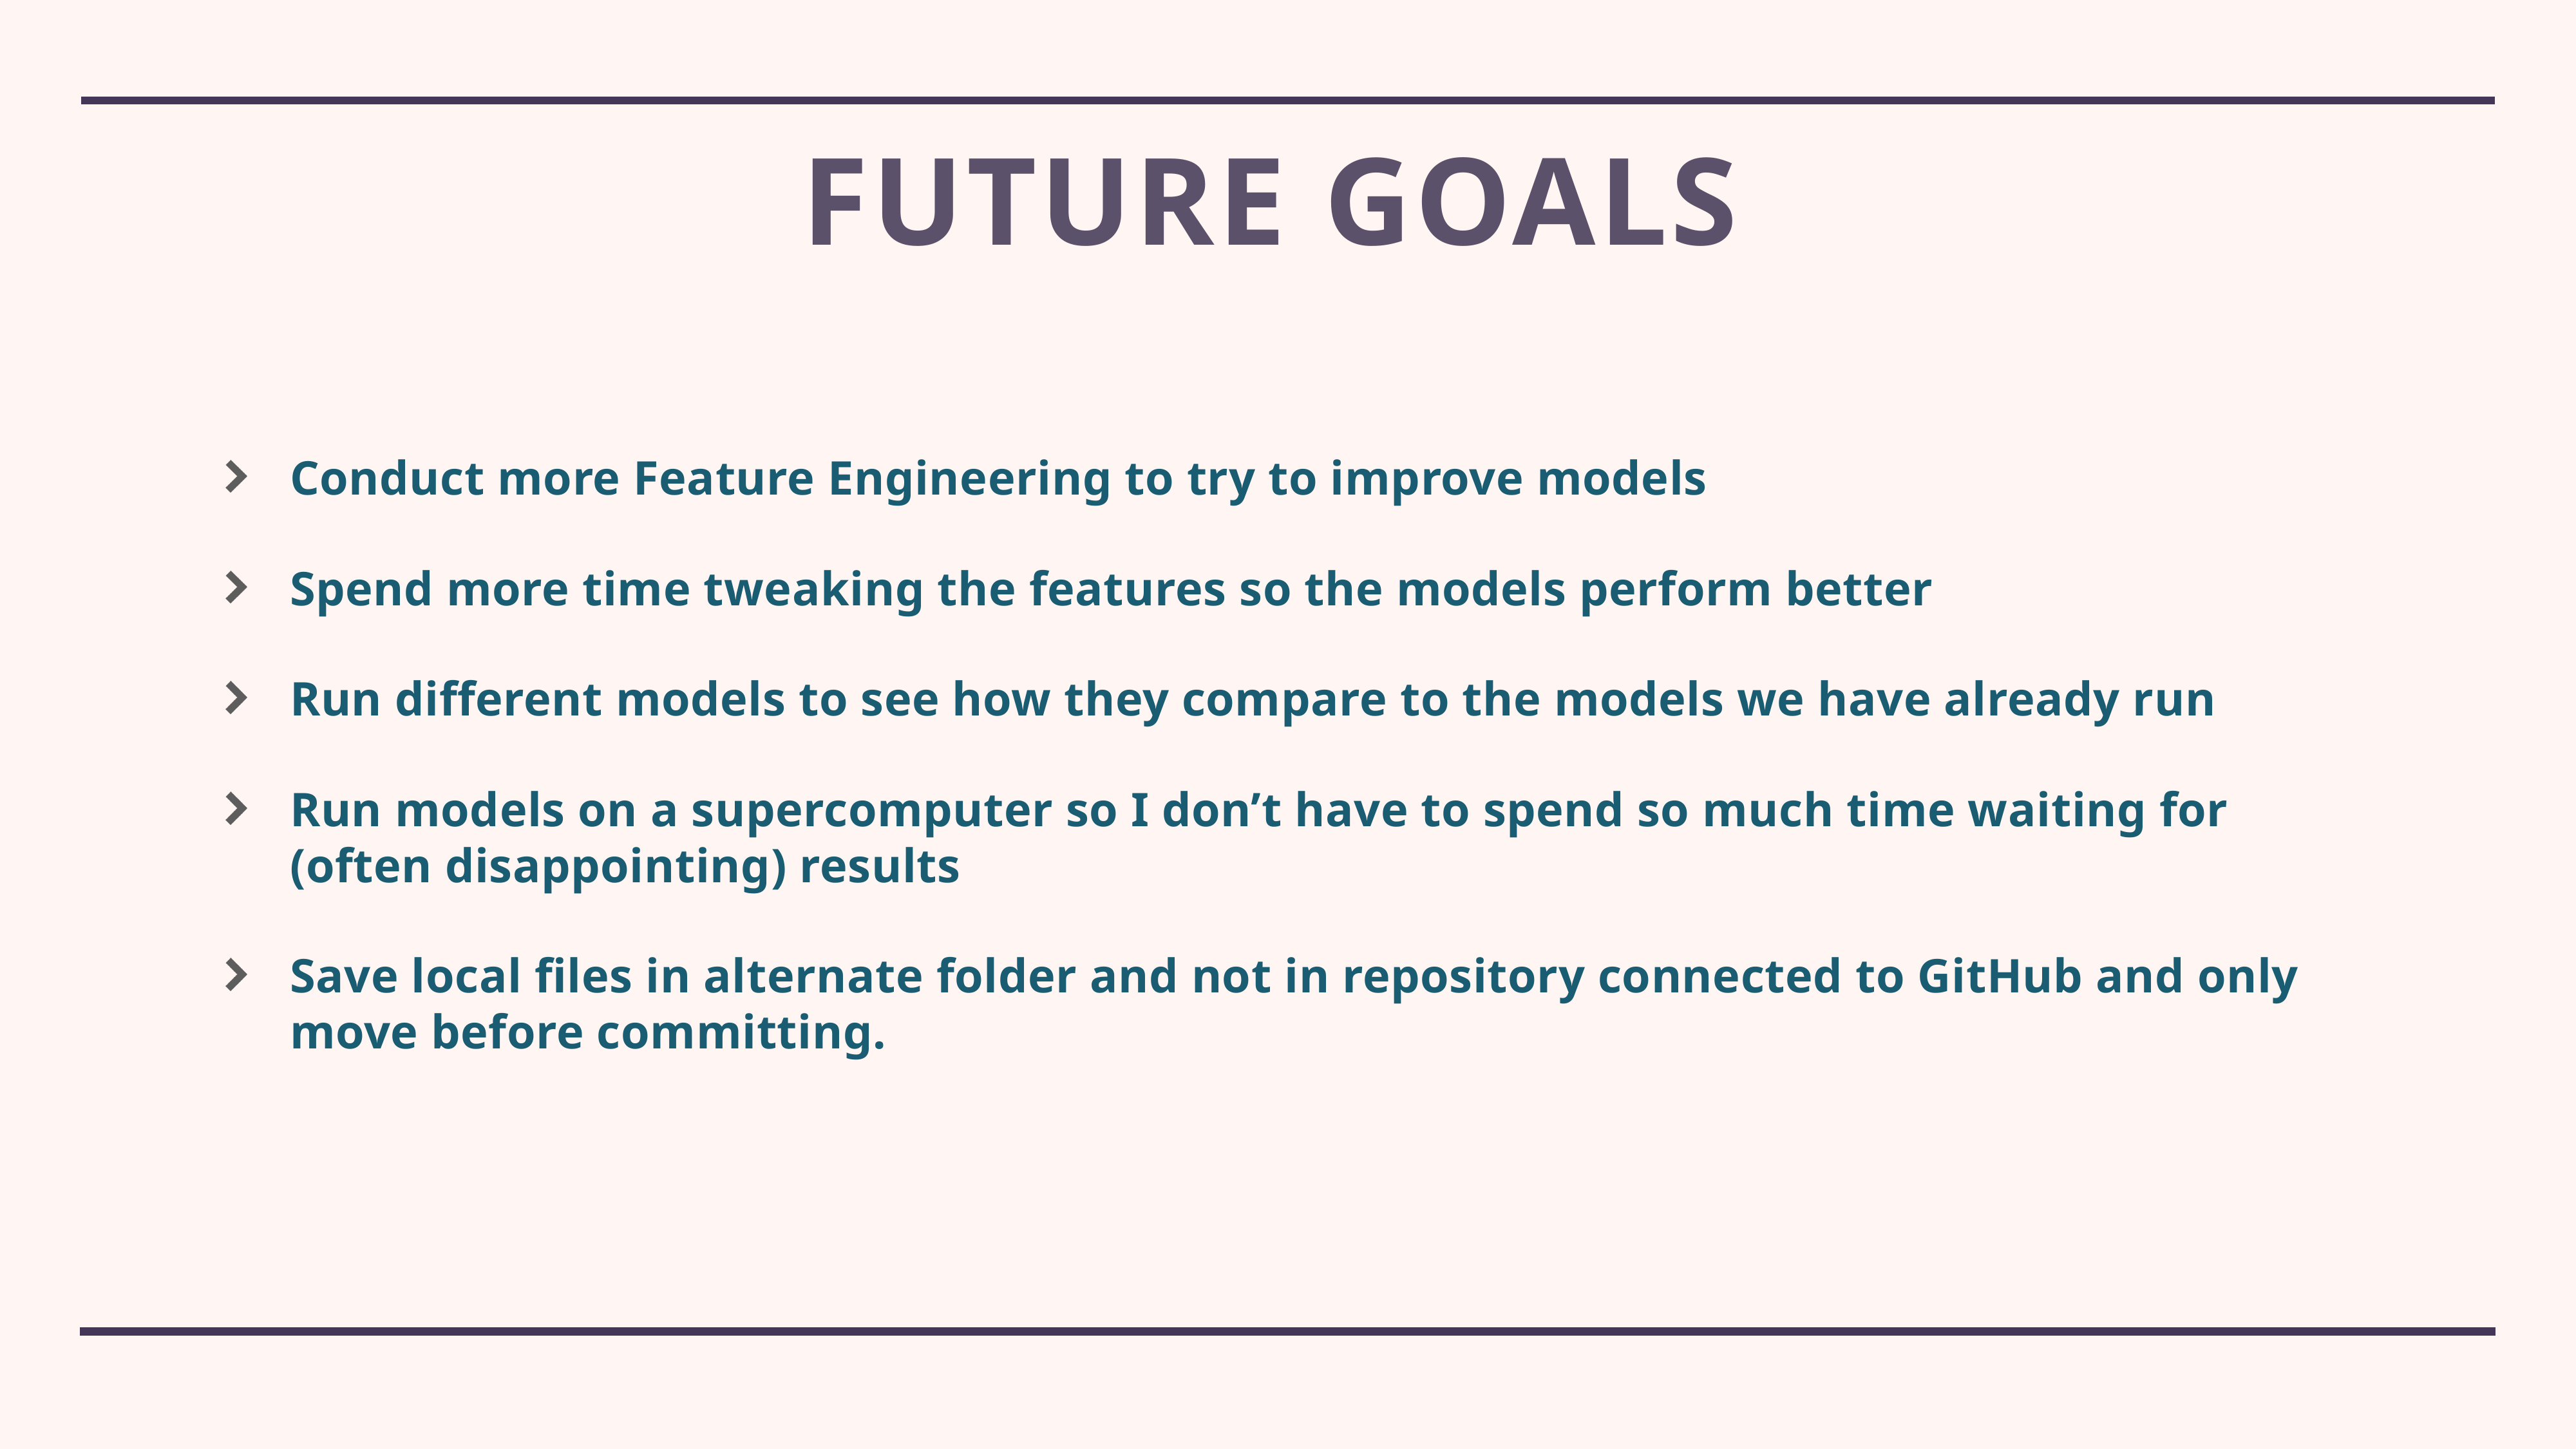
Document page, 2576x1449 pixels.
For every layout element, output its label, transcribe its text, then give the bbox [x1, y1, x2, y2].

list Conduct more Feature Engineering to try to improve models Spend more time tweaking the features so the models perform better Run different models to see how they compare to the models we have already run Run models on a supercomputer so I don’t have to spend so much time waiting for (often disappointing) results Save local files in alternate folder and not in repository connected to GitHub and only move before committing. [220, 442, 2355, 1108]
picture [225, 681, 247, 714]
picture [225, 958, 247, 991]
title Future goals [220, 135, 2356, 310]
picture [225, 571, 247, 603]
picture [225, 791, 247, 825]
picture [225, 460, 247, 493]
